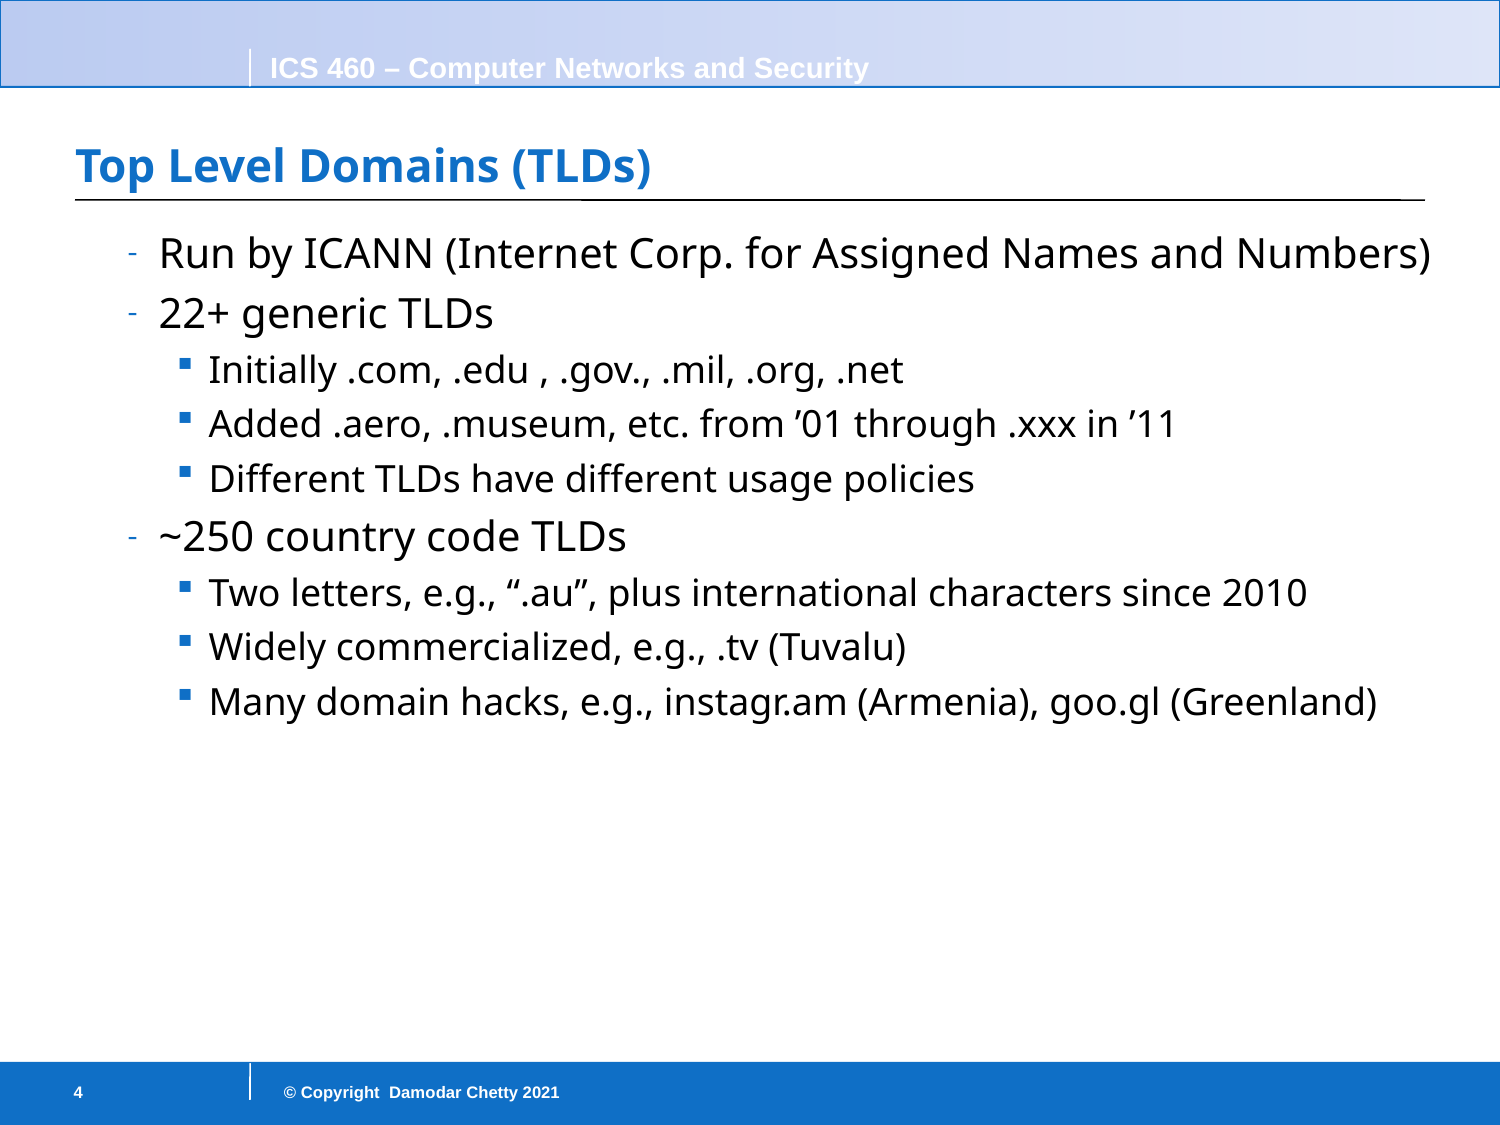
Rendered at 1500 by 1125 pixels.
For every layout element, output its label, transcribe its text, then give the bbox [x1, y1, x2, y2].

list Run by ICANN (Internet Corp. for Assigned Names and Numbers) 22+ generic TLDs Initially .com, .edu , .gov., .mil, .org, .net Added .aero, .museum, etc. from ’01 through .xxx in ’11 Different TLDs have different usage policies ~250 country code TLDs Two letters, e.g., “.au”, plus international characters since 2010 Widely commercialized, e.g., .tv (Tuvalu) Many domain hacks, e.g., instagr.am (Armenia), goo.gl (Greenland) [73, 215, 1500, 1027]
title Top Level Domains (TLDs) [74, 90, 1426, 200]
slide_number 4 [49, 1070, 251, 1125]
